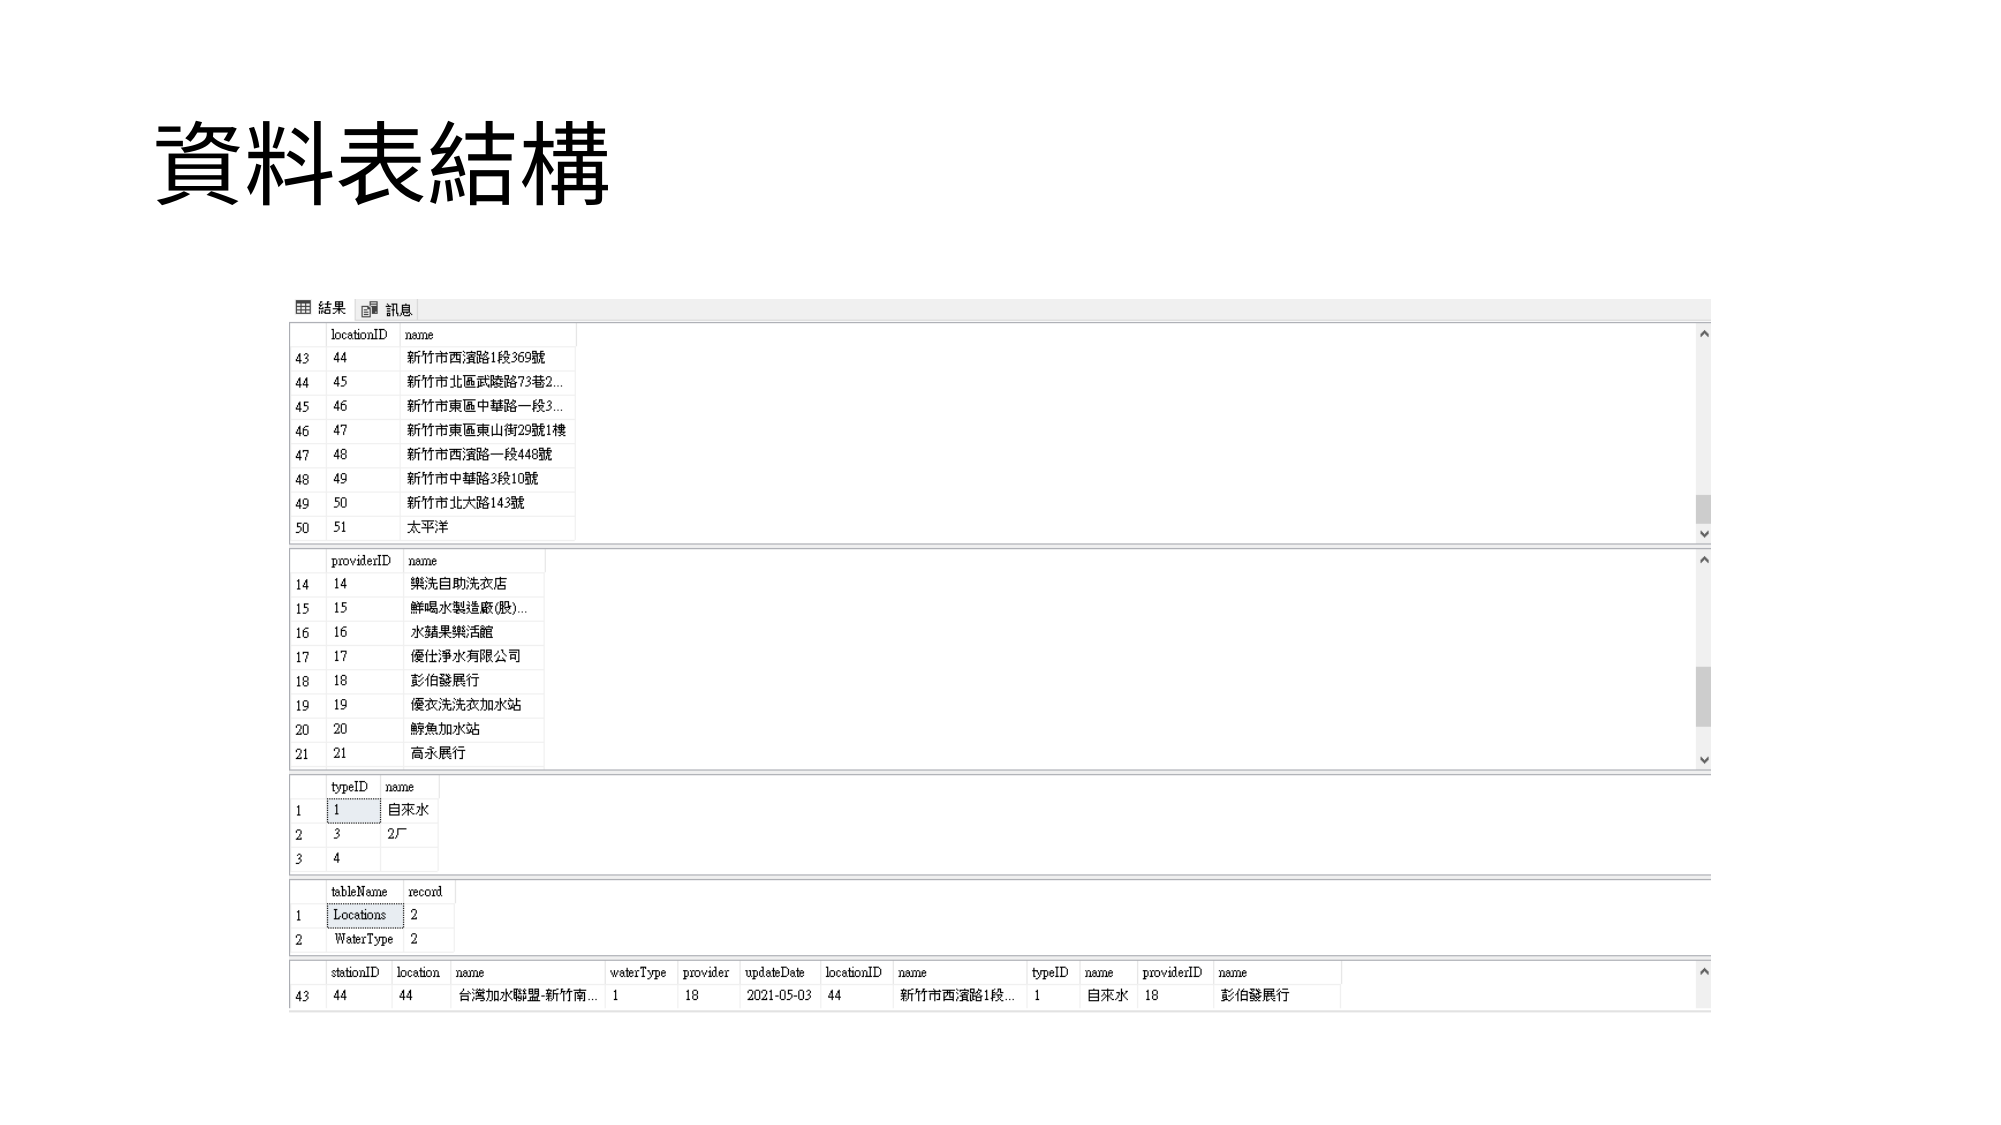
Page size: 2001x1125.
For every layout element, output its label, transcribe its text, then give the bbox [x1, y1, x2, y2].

title 資料表結構 [137, 59, 1863, 278]
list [289, 299, 1711, 1014]
